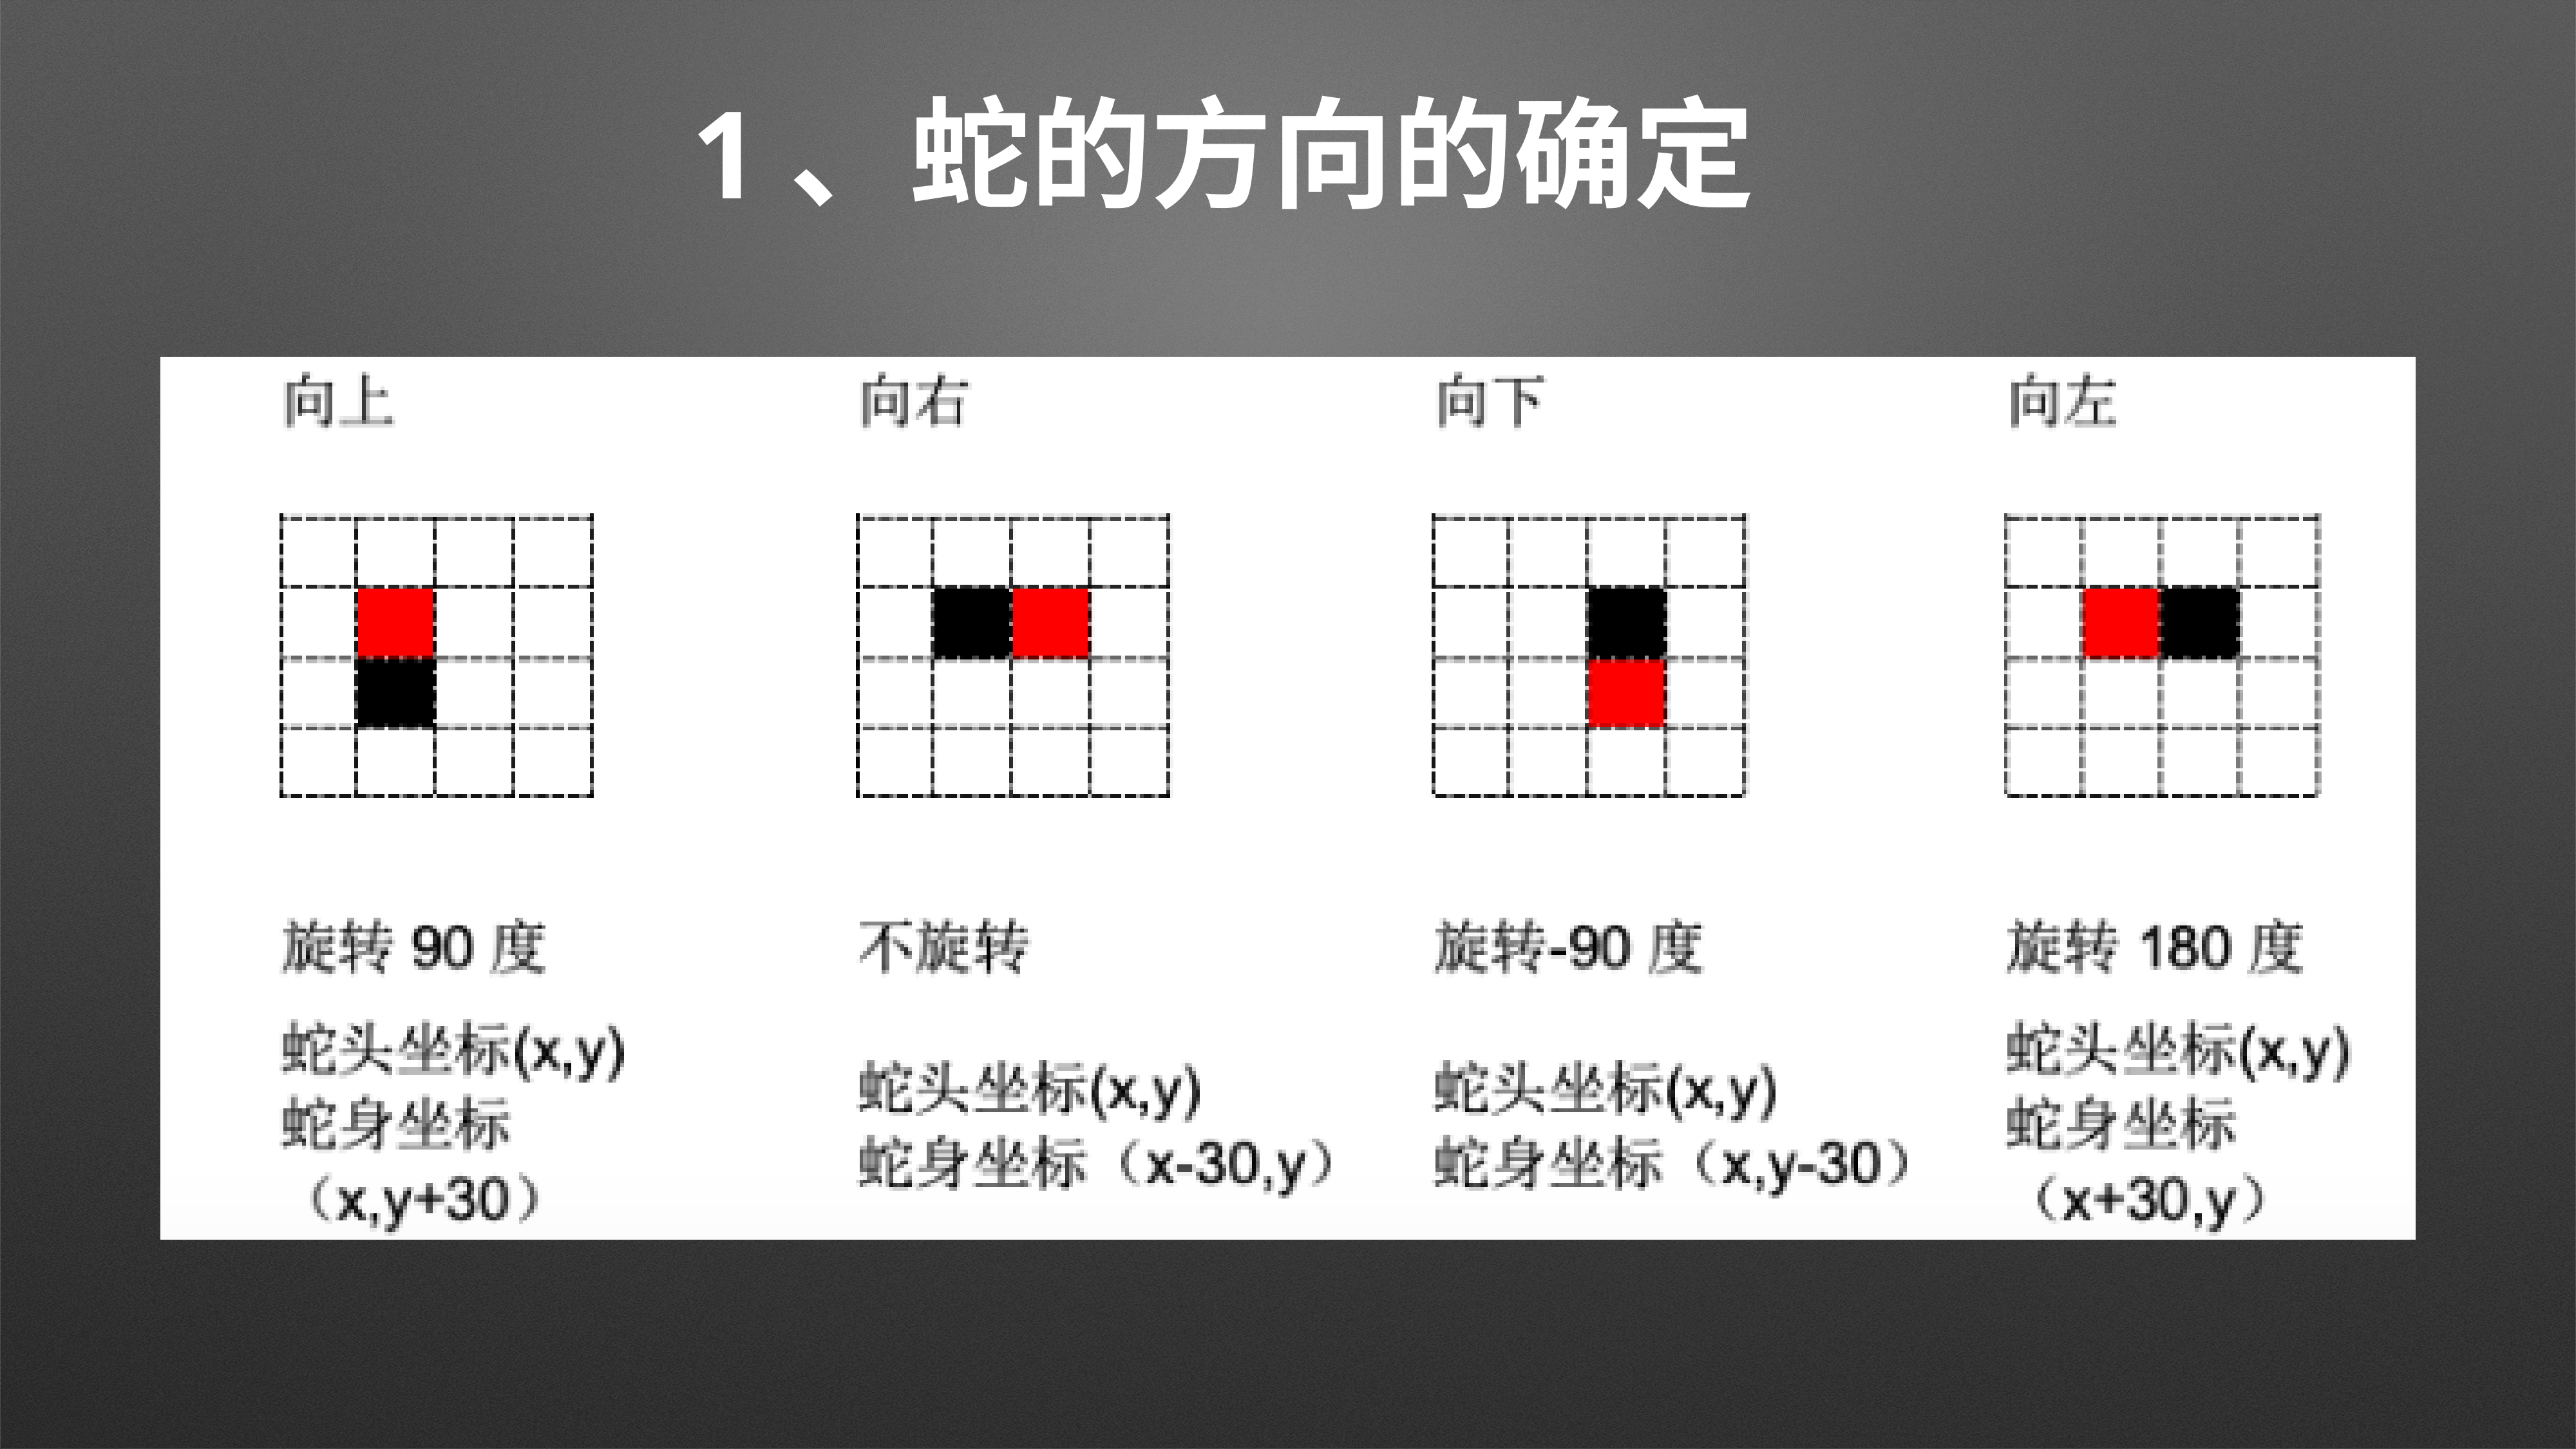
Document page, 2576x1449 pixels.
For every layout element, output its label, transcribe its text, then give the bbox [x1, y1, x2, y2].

picture [0, 1, 2576, 1449]
text_box [230, 310, 2447, 495]
title 1、蛇的方向的确定 [86, 1, 2361, 339]
